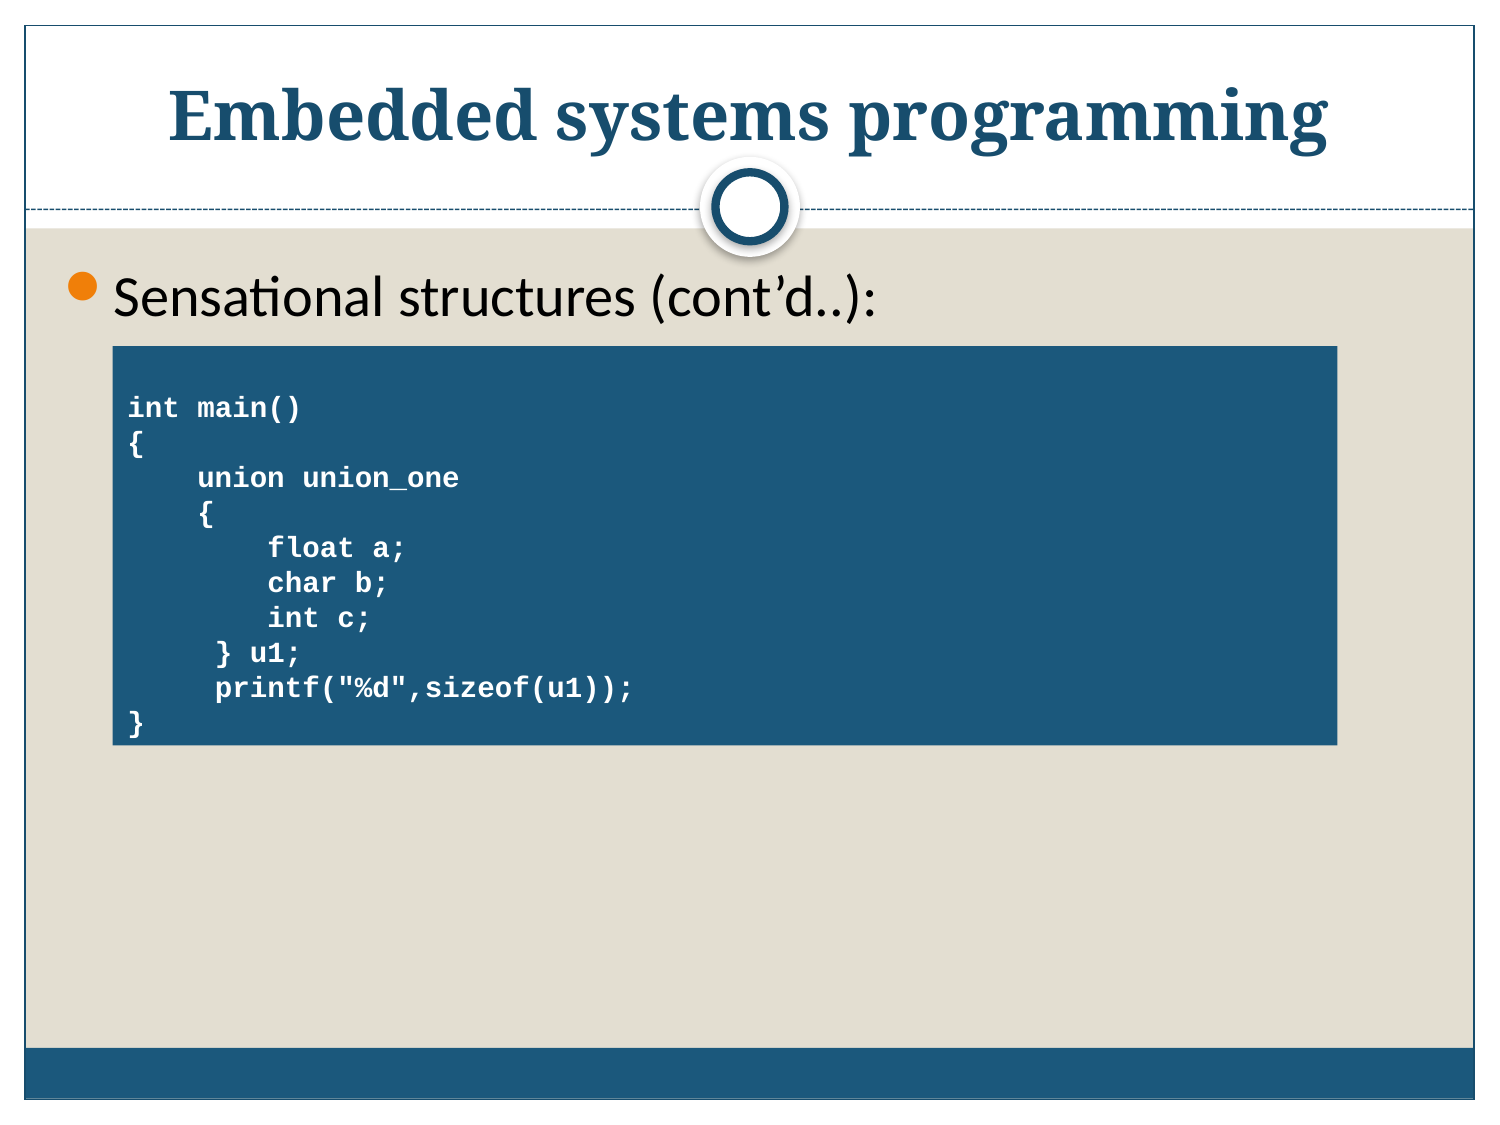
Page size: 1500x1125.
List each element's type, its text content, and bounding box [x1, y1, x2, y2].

text_box int main() { union union_one { float a; char b; int c; } u1; printf("%d",sizeof(u1)); } [112, 346, 1338, 746]
list Sensational structures (cont’d..): [49, 250, 1445, 1001]
title Embedded systems programming [49, 37, 1450, 162]
